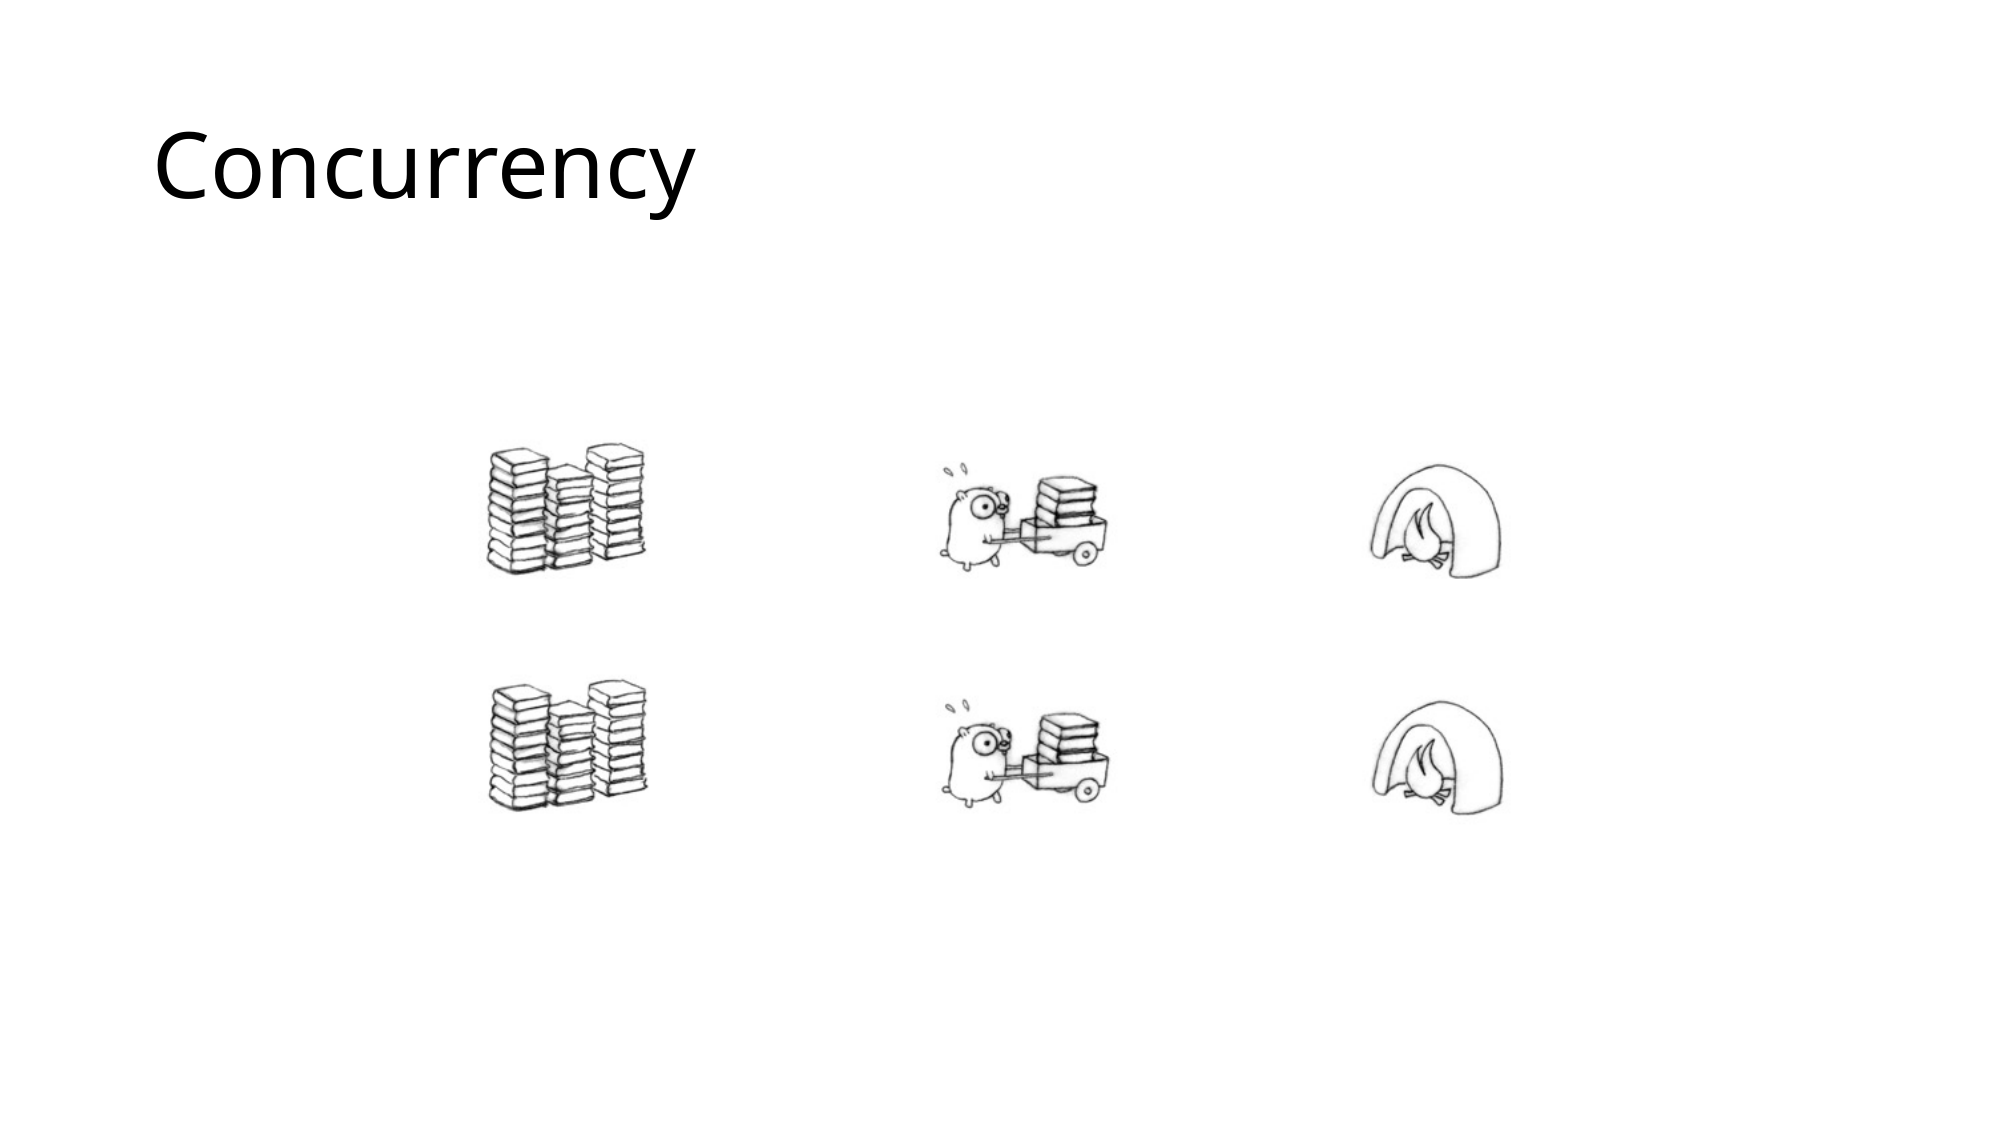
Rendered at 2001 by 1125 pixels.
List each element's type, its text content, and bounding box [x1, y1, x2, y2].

title Concurrency [137, 59, 1863, 278]
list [468, 387, 1532, 904]
